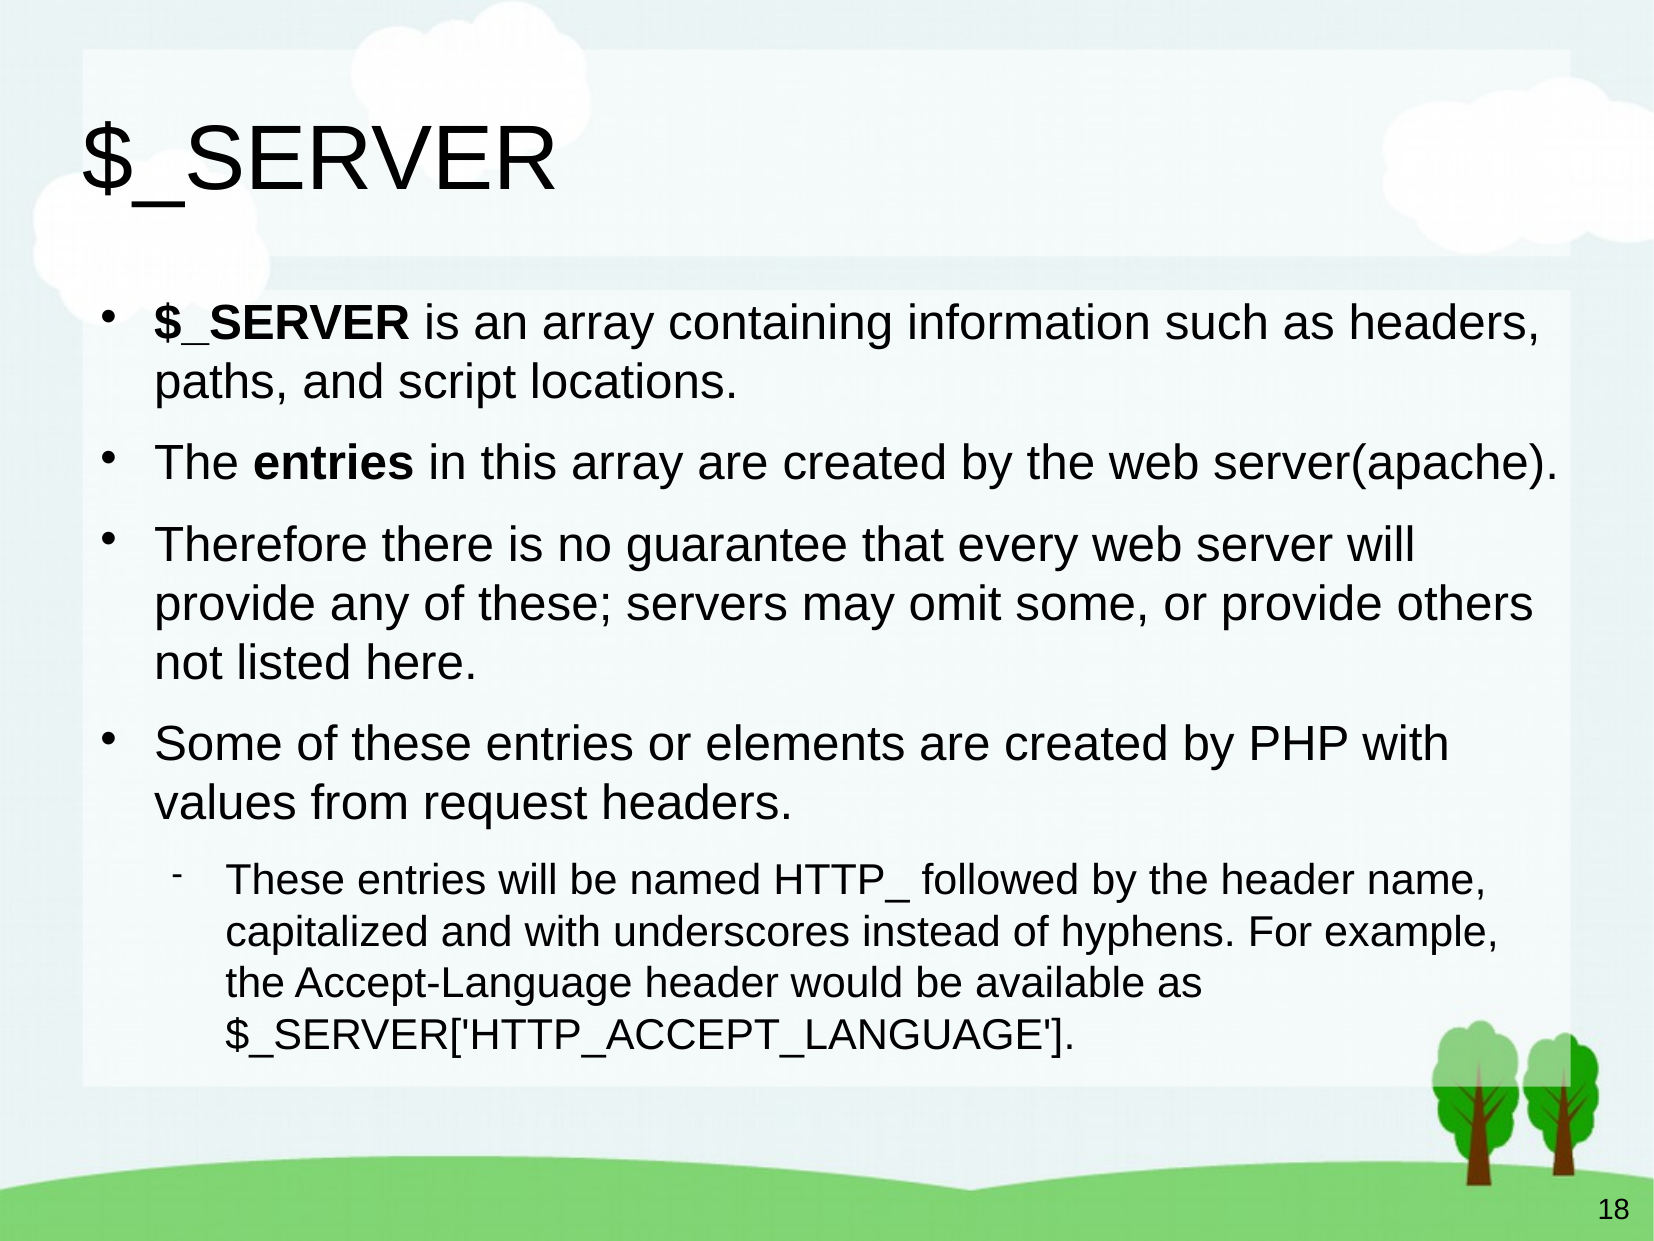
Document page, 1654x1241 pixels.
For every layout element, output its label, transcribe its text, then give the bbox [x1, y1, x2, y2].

picture [0, 0, 1654, 1241]
list $_SERVER is an array containing information such as headers, paths, and script locations. The entries in this array are created by the web server(apache). Therefore there is no guarantee that every web server will provide any of these; servers may omit some, or provide others not listed here. Some of these entries or elements are created by PHP with values from request headers. These entries will be named HTTP_ followed by the header name, capitalized and with underscores instead of hyphens. For example, the Accept-Language header would be available as $_SERVER['HTTP_ACCEPT_LANGUAGE']. [82, 290, 1571, 1087]
title $_SERVER [82, 49, 1571, 257]
slide_number 18 [1244, 1190, 1630, 1241]
